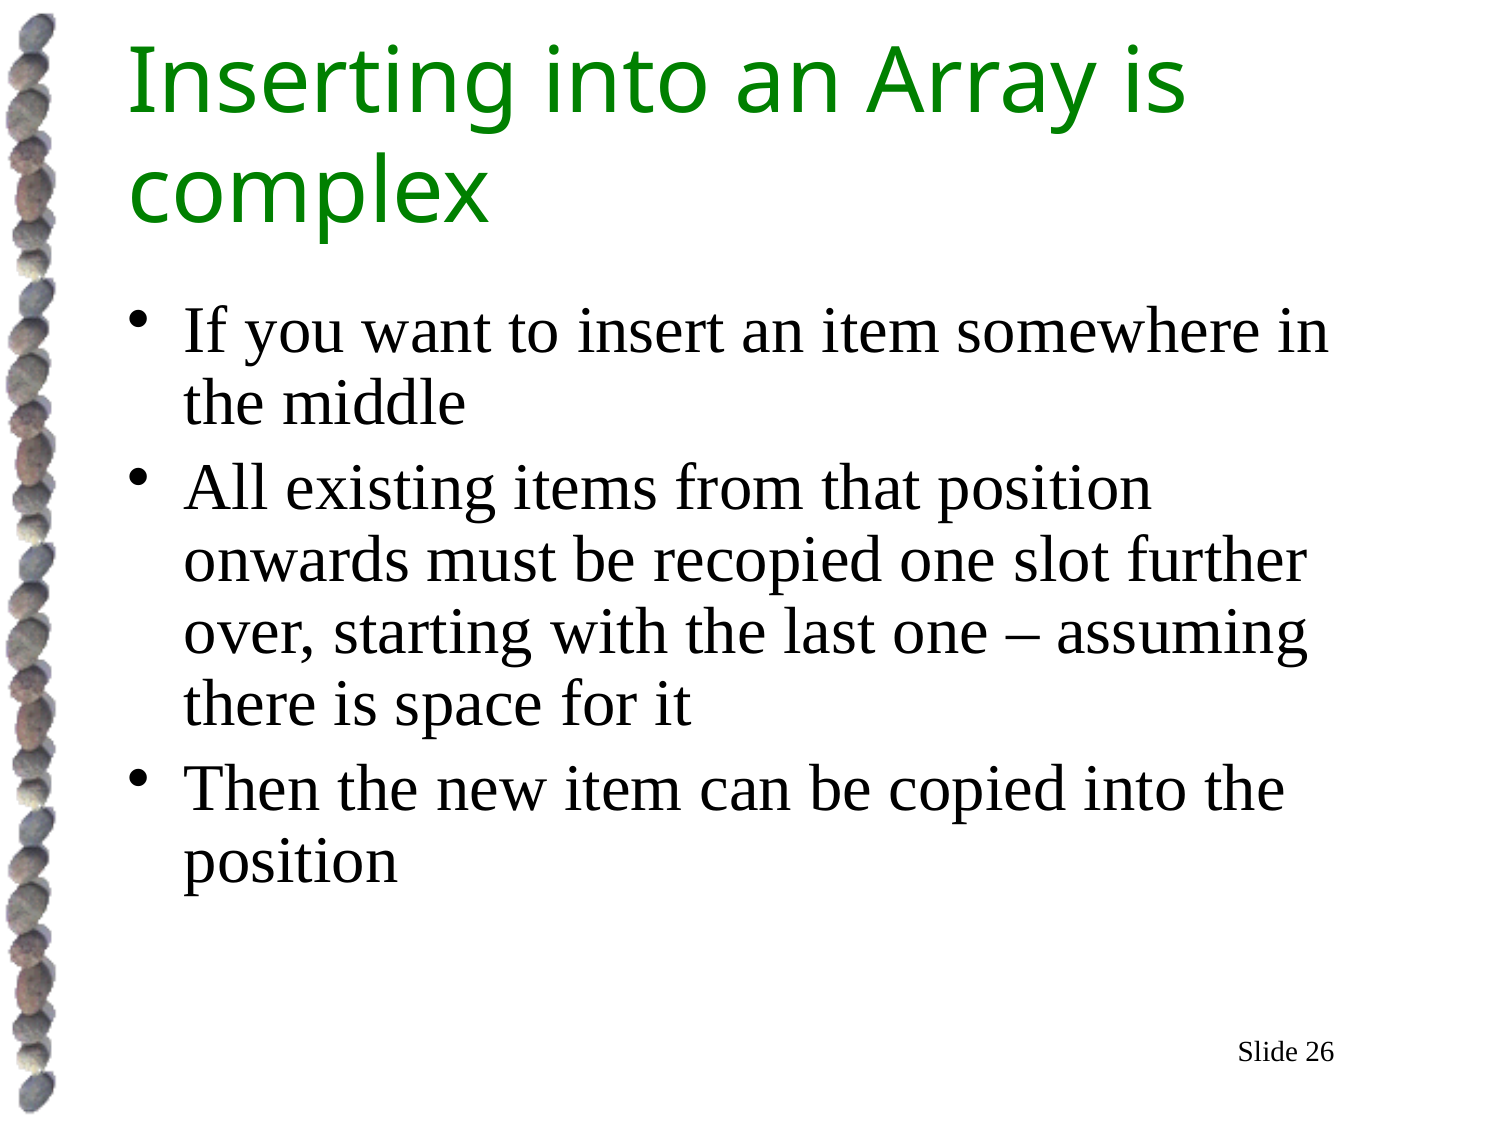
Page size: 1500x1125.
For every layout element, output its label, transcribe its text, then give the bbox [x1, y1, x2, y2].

list If you want to insert an item somewhere in the middle All existing items from that position onwards must be recopied one slot further over, starting with the last one – assuming there is space for it Then the new item can be copied into the position [112, 287, 1388, 963]
picture [0, 0, 65, 1125]
slide_number Slide 26 [1037, 1024, 1351, 1101]
title Inserting into an Array is complex [112, 75, 1388, 188]
